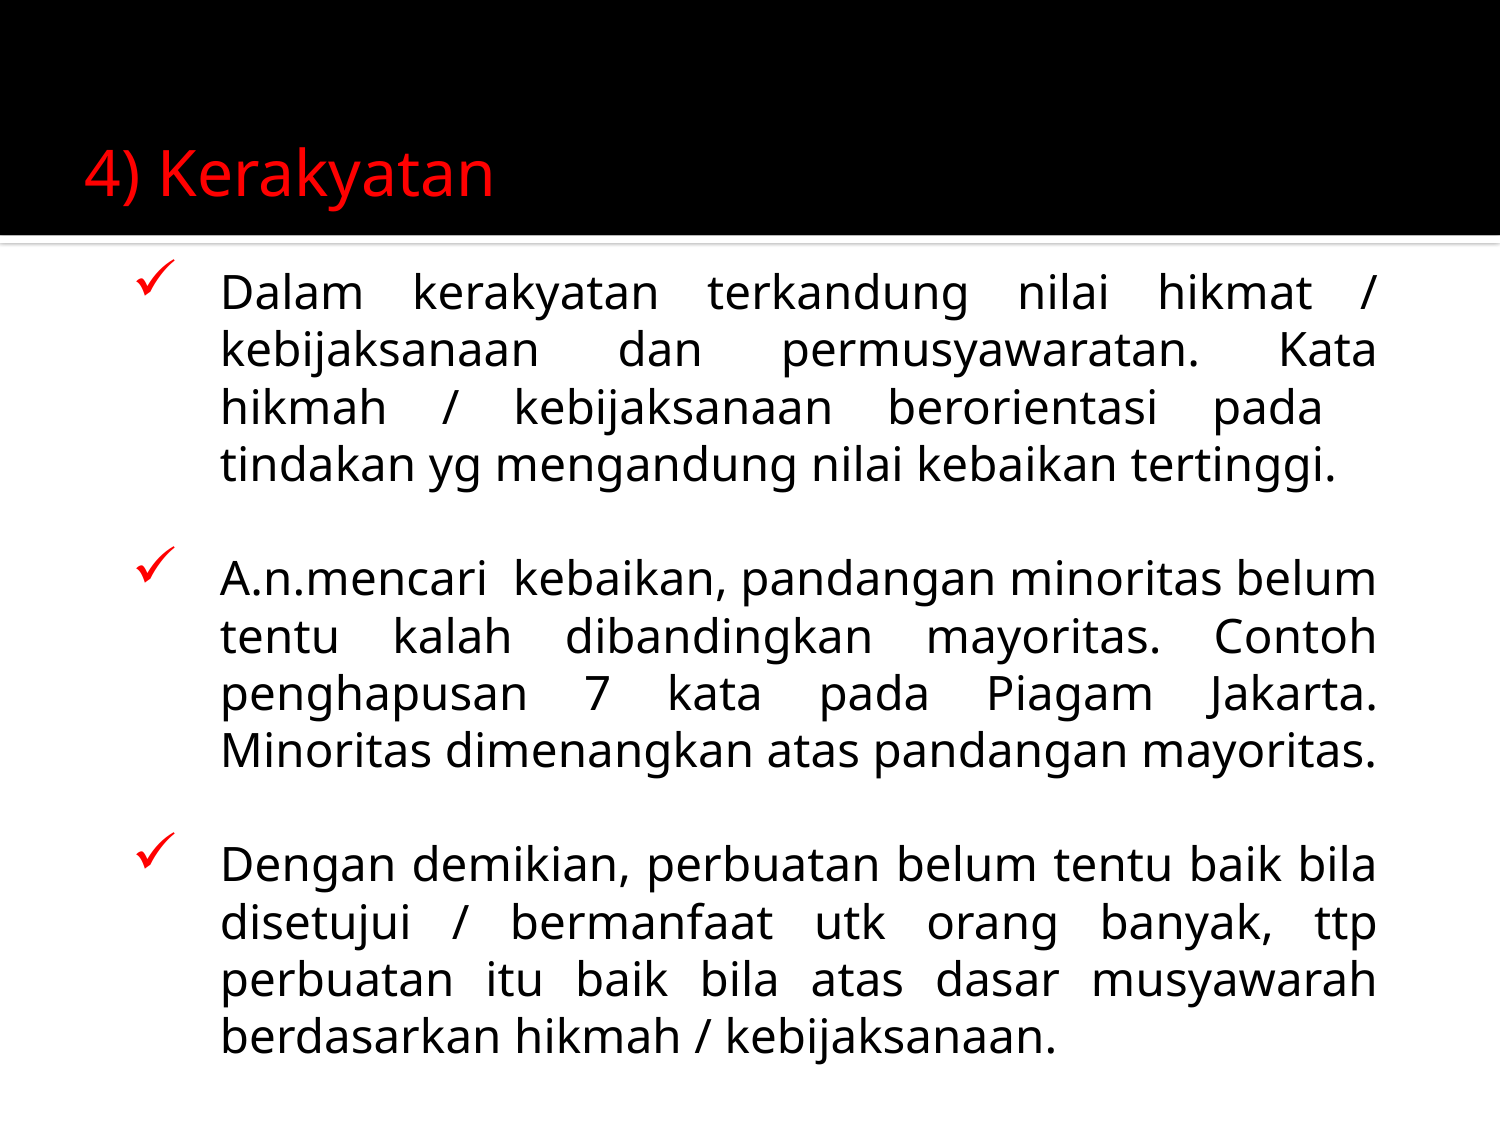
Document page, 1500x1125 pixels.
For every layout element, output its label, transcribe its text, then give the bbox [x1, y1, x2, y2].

list 4) Kerakyatan Dalam kerakyatan terkandung nilai hikmat / kebijaksanaan dan permusyawaratan. Kata hikmah / kebijaksanaan berorientasi pada tindakan yg mengandung nilai kebaikan tertinggi. A.n.mencari kebaikan, pandangan minoritas belum tentu kalah dibandingkan mayoritas. Contoh penghapusan 7 kata pada Piagam Jakarta. Minoritas dimenangkan atas pandangan mayoritas. Dengan demikian, perbuatan belum tentu baik bila disetujui / bermanfaat utk orang banyak, ttp perbuatan itu baik bila atas dasar musyawarah berdasarkan hikmah / kebijaksanaan. [70, 117, 1395, 1090]
